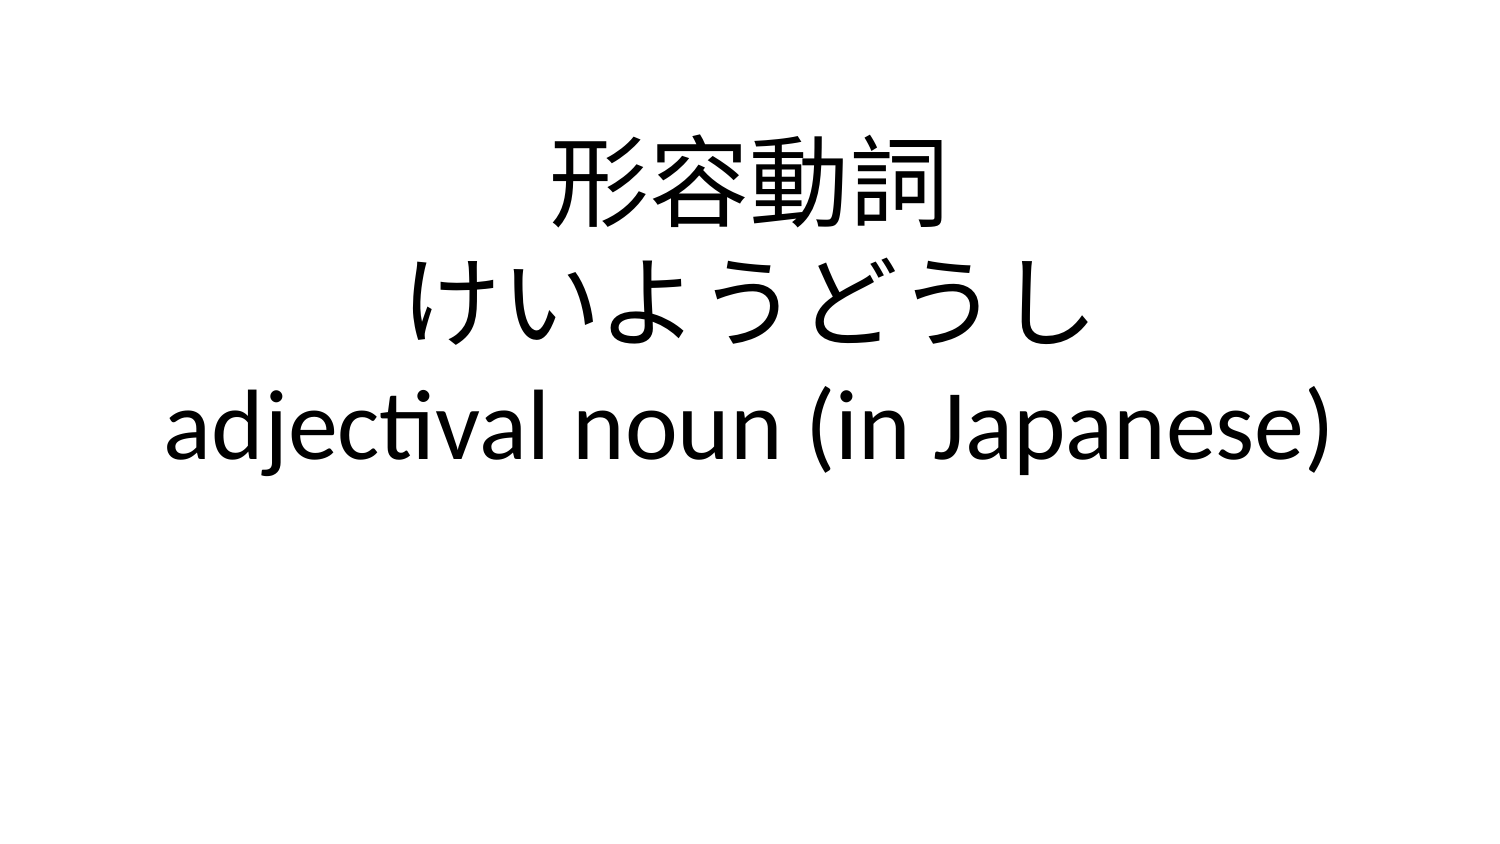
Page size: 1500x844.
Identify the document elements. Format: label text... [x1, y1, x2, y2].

text_box 形容動詞 けいようどうし adjectival noun (in Japanese) [0, 149, 1500, 450]
